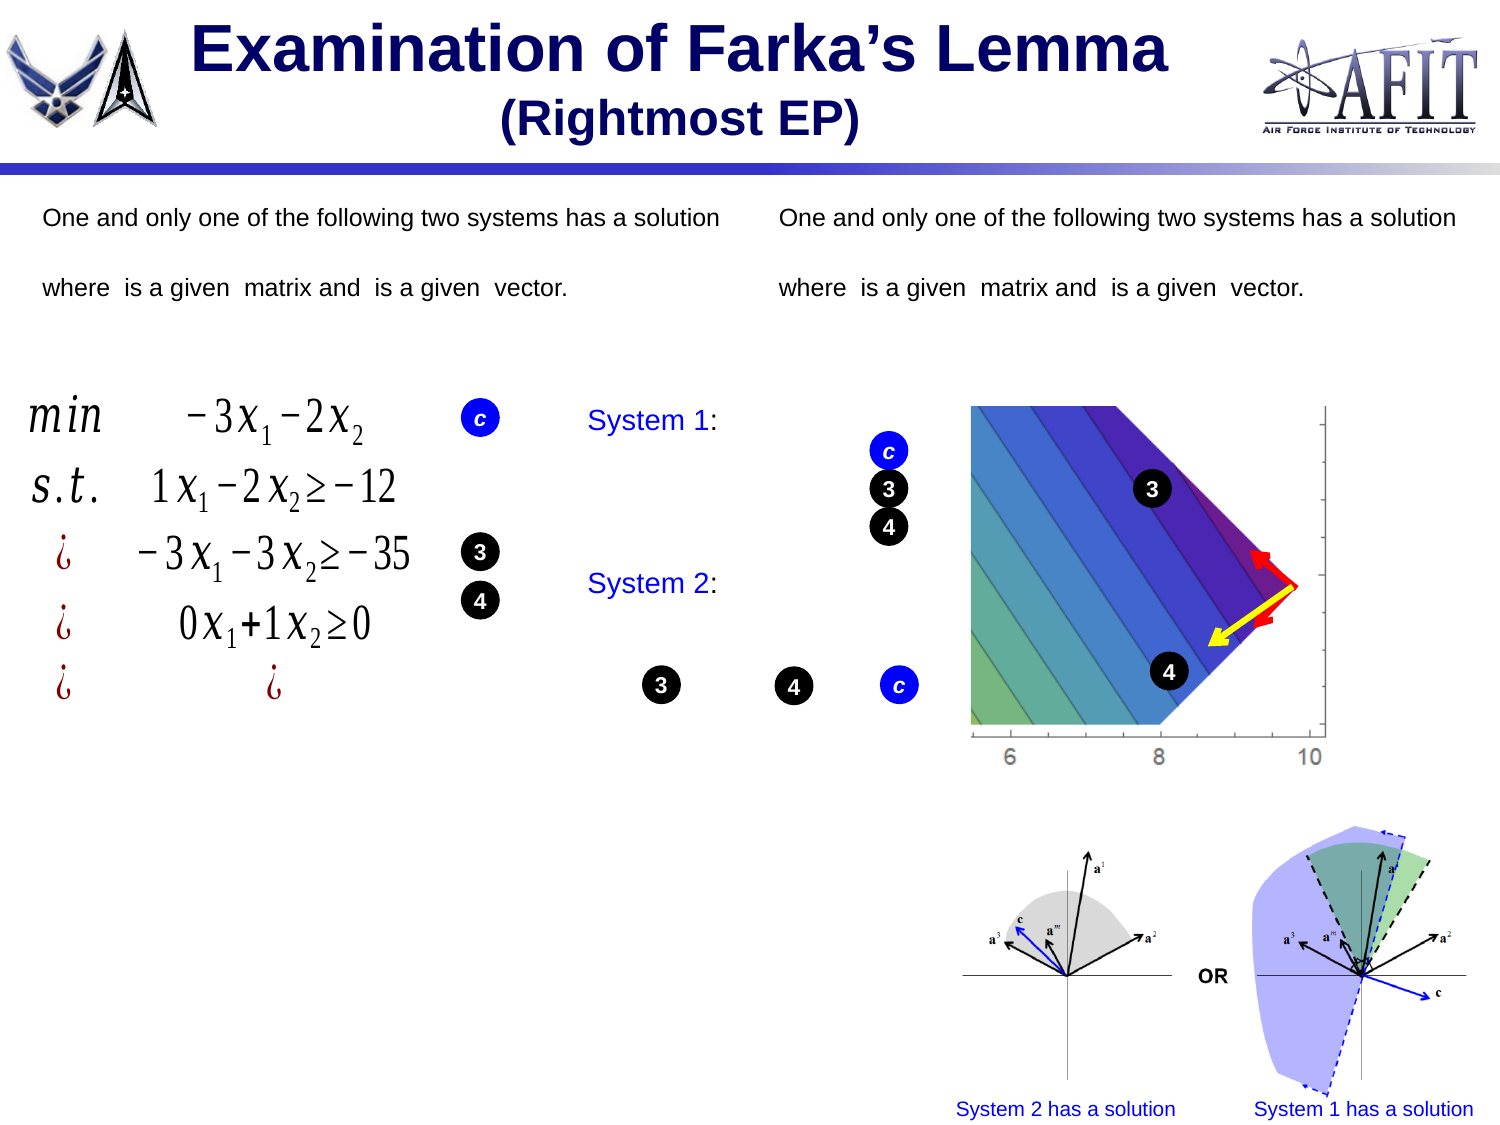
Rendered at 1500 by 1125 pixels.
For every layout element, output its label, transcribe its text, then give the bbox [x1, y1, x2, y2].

text_box System 2 has a solution [923, 1087, 1209, 1125]
text_box c [870, 431, 908, 470]
text_box 4 [775, 667, 813, 705]
text_box 4 [461, 581, 500, 619]
text_box c [880, 666, 919, 704]
picture [959, 815, 1478, 1112]
text_box System 1 has a solution [1229, 1087, 1499, 1125]
text_box 3 [870, 469, 908, 507]
picture [6, 29, 128, 128]
text_box 3 [461, 532, 500, 571]
text_box 4 [870, 507, 908, 546]
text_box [1207, 586, 1293, 647]
title Examination of Farka’s Lemma (Rightmost EP) [128, 0, 1233, 169]
text_box c [461, 398, 500, 437]
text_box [1249, 549, 1297, 589]
picture [970, 405, 1335, 813]
text_box 3 [642, 666, 681, 704]
